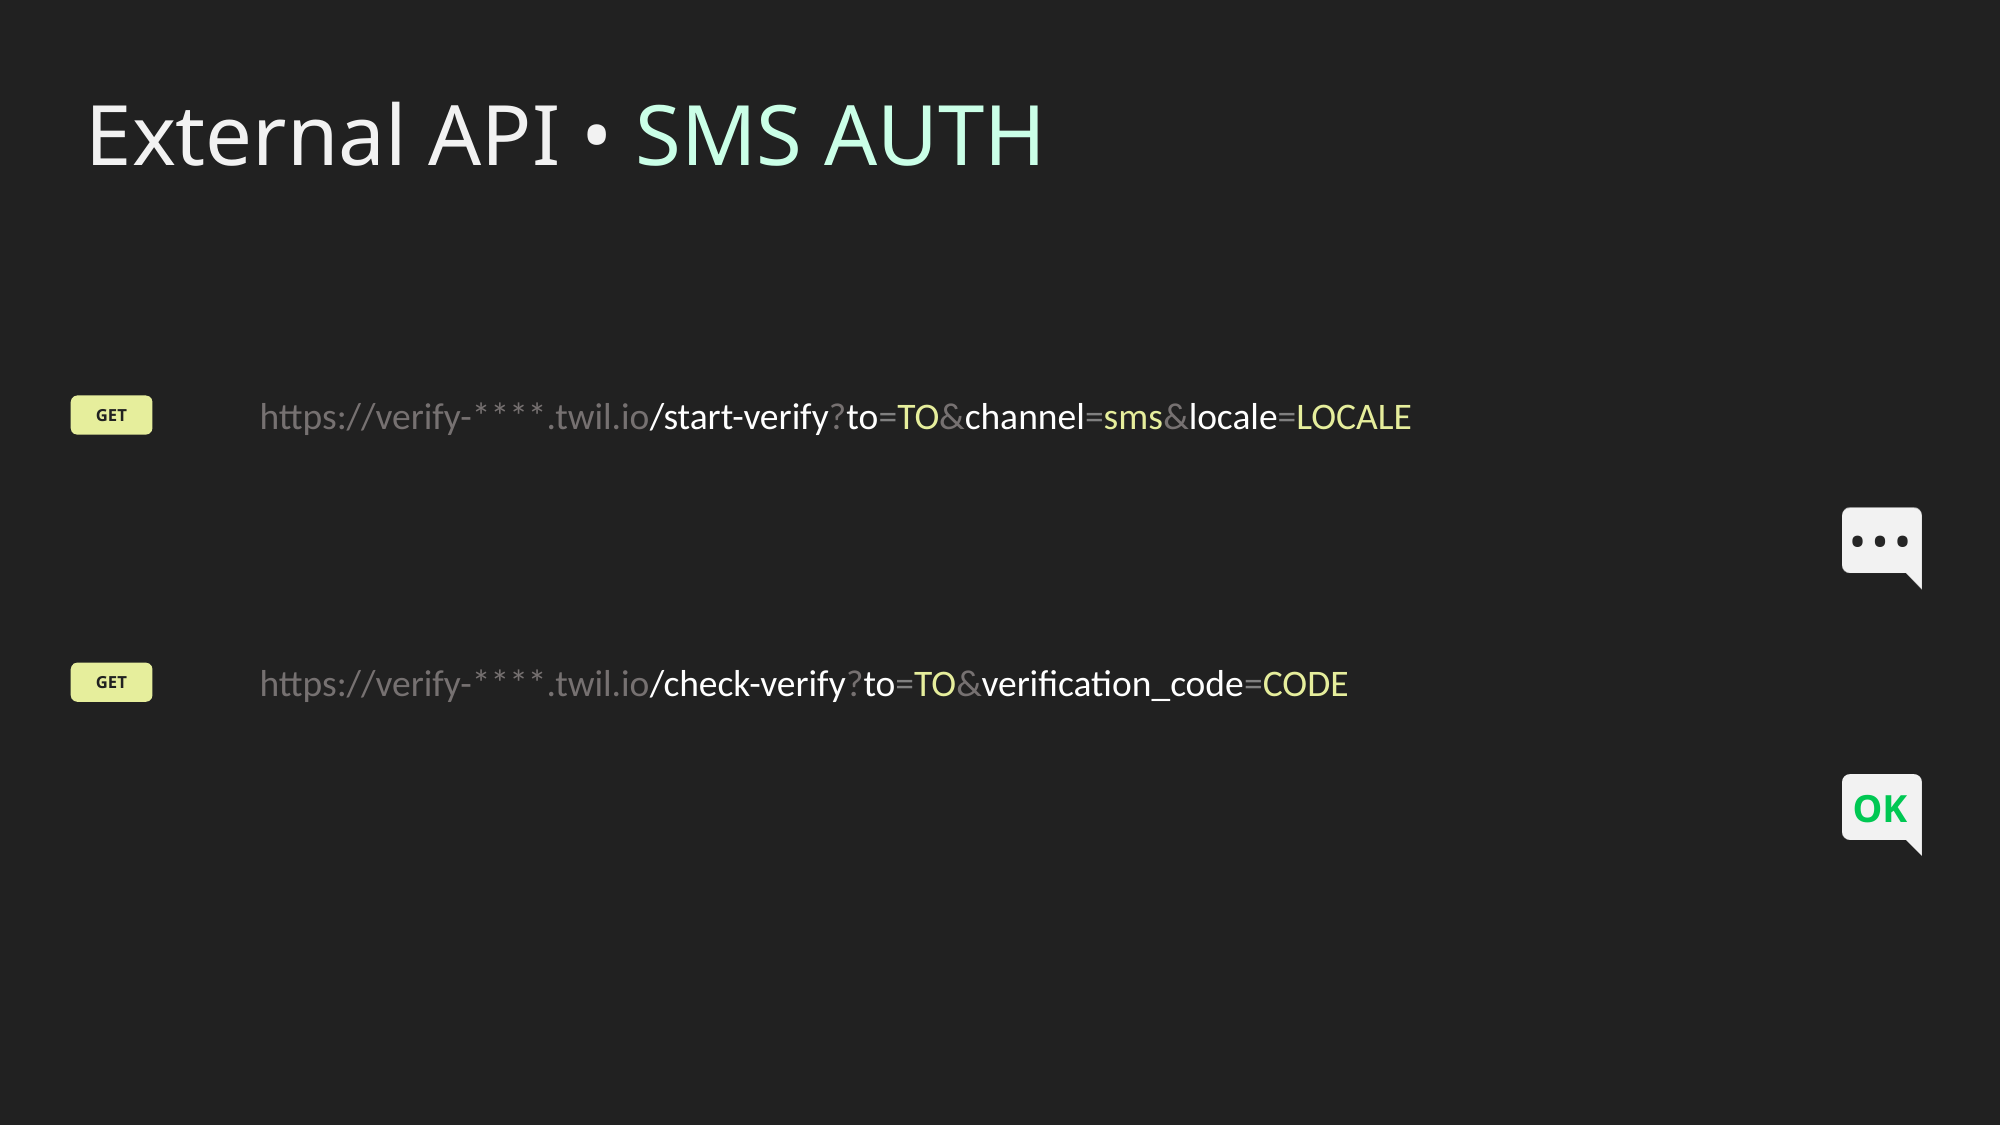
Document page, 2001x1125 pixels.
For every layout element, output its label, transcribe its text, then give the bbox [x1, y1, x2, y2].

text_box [70, 384, 1930, 598]
title External API • SMS AUTH [70, 29, 1796, 247]
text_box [70, 651, 1929, 865]
